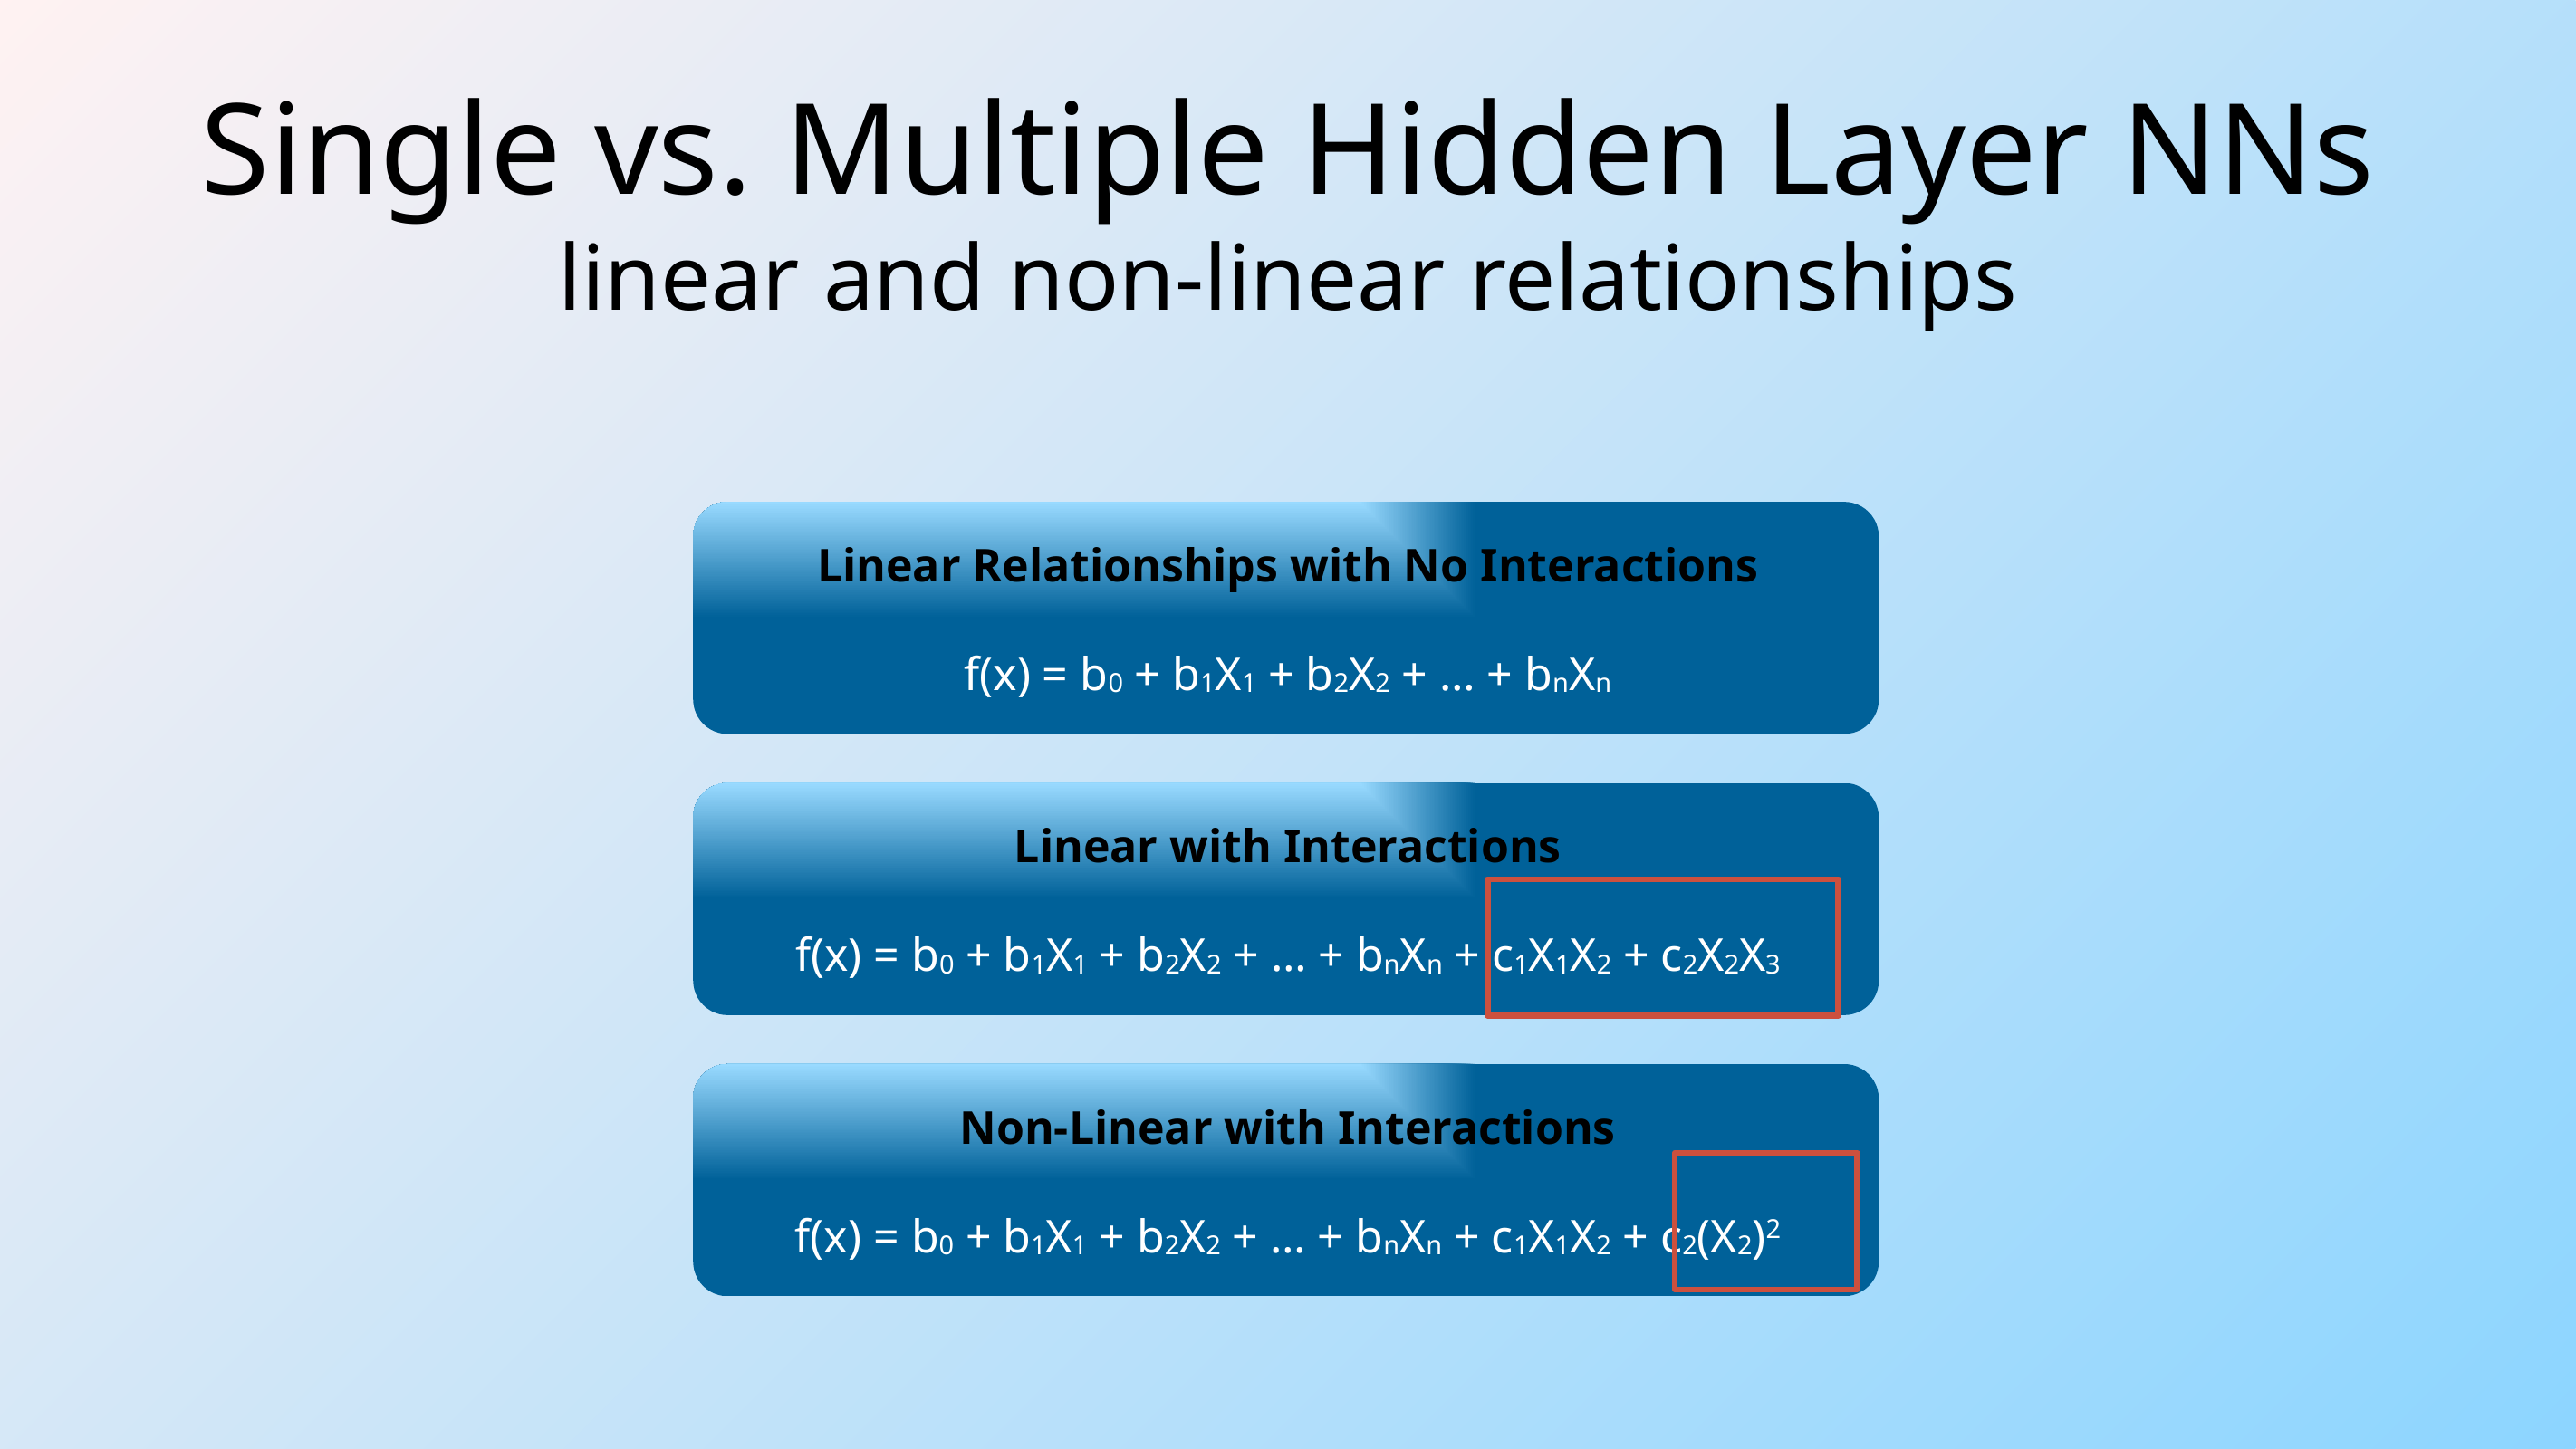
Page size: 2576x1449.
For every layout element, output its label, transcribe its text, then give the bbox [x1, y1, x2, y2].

text_box [1487, 878, 1839, 1016]
text_box [693, 502, 1879, 734]
title Single vs. Multiple Hidden Layer NNs linear and non-linear relationships [187, 37, 2389, 360]
text_box Linear Relationships with No Interactions f(x) = b0 + b1X1 + b2X2 + … + bnXn [809, 528, 1767, 707]
text_box Linear with Interactions f(x) = b0 + b1X1 + b2X2 + … + bnXn + c1X1X2 + c2X2X3 [787, 810, 1789, 988]
text_box [693, 782, 1879, 1015]
text_box [1675, 1152, 1858, 1290]
text_box Non-Linear with Interactions f(x) = b0 + b1X1 + b2X2 + … + bnXn + c1X1X2 + c2(X2)2 [787, 1090, 1789, 1270]
text_box [693, 1063, 1879, 1297]
